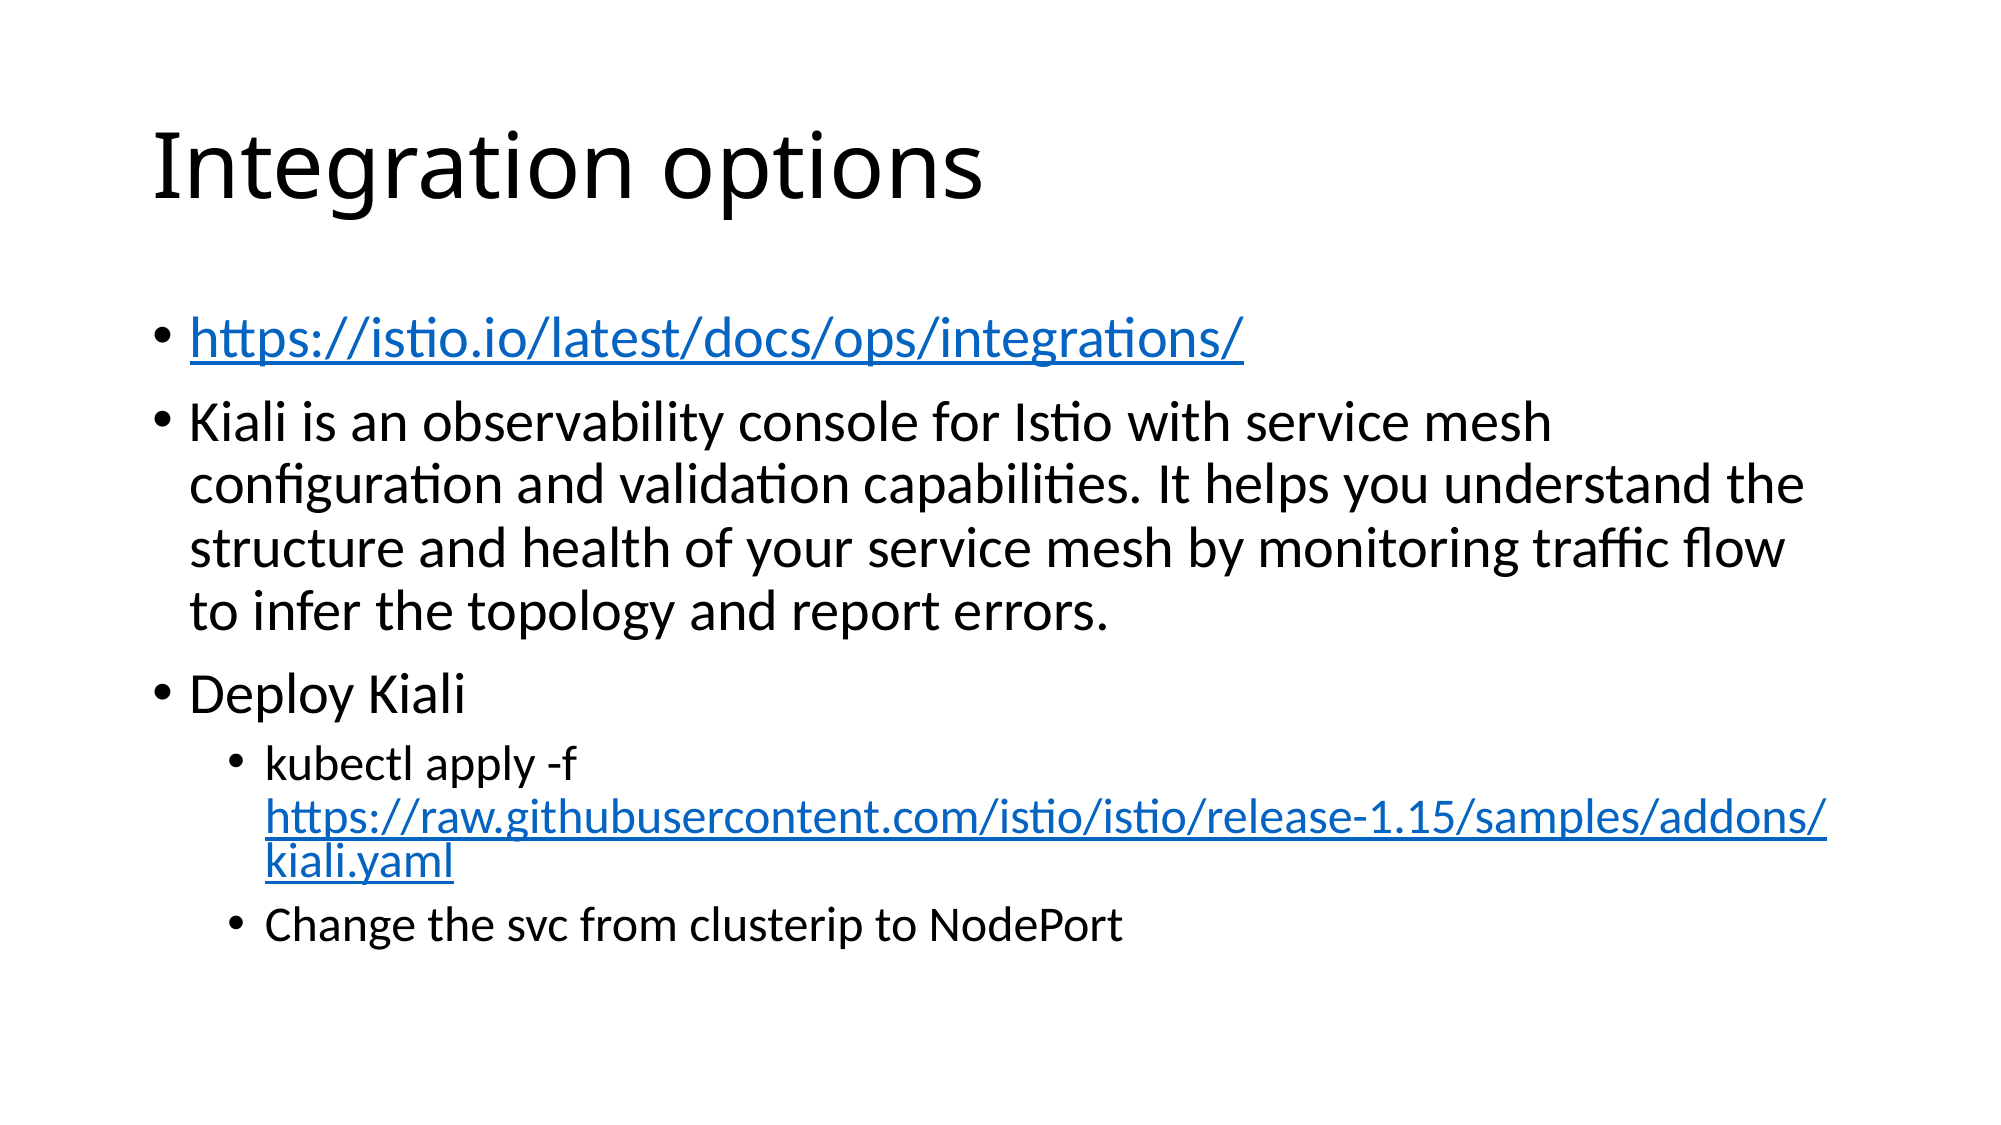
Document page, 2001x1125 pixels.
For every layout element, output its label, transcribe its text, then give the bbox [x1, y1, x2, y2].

title Integration options [137, 59, 1863, 278]
list https://istio.io/latest/docs/ops/integrations/ Kiali is an observability console for Istio with service mesh configuration and validation capabilities. It helps you understand the structure and health of your service mesh by monitoring traffic flow to infer the topology and report errors. Deploy Kiali kubectl apply -f https://raw.githubusercontent.com/istio/istio/release-1.15/samples/addons/kiali.yaml Change the svc from clusterip to NodePort [137, 299, 1863, 1014]
